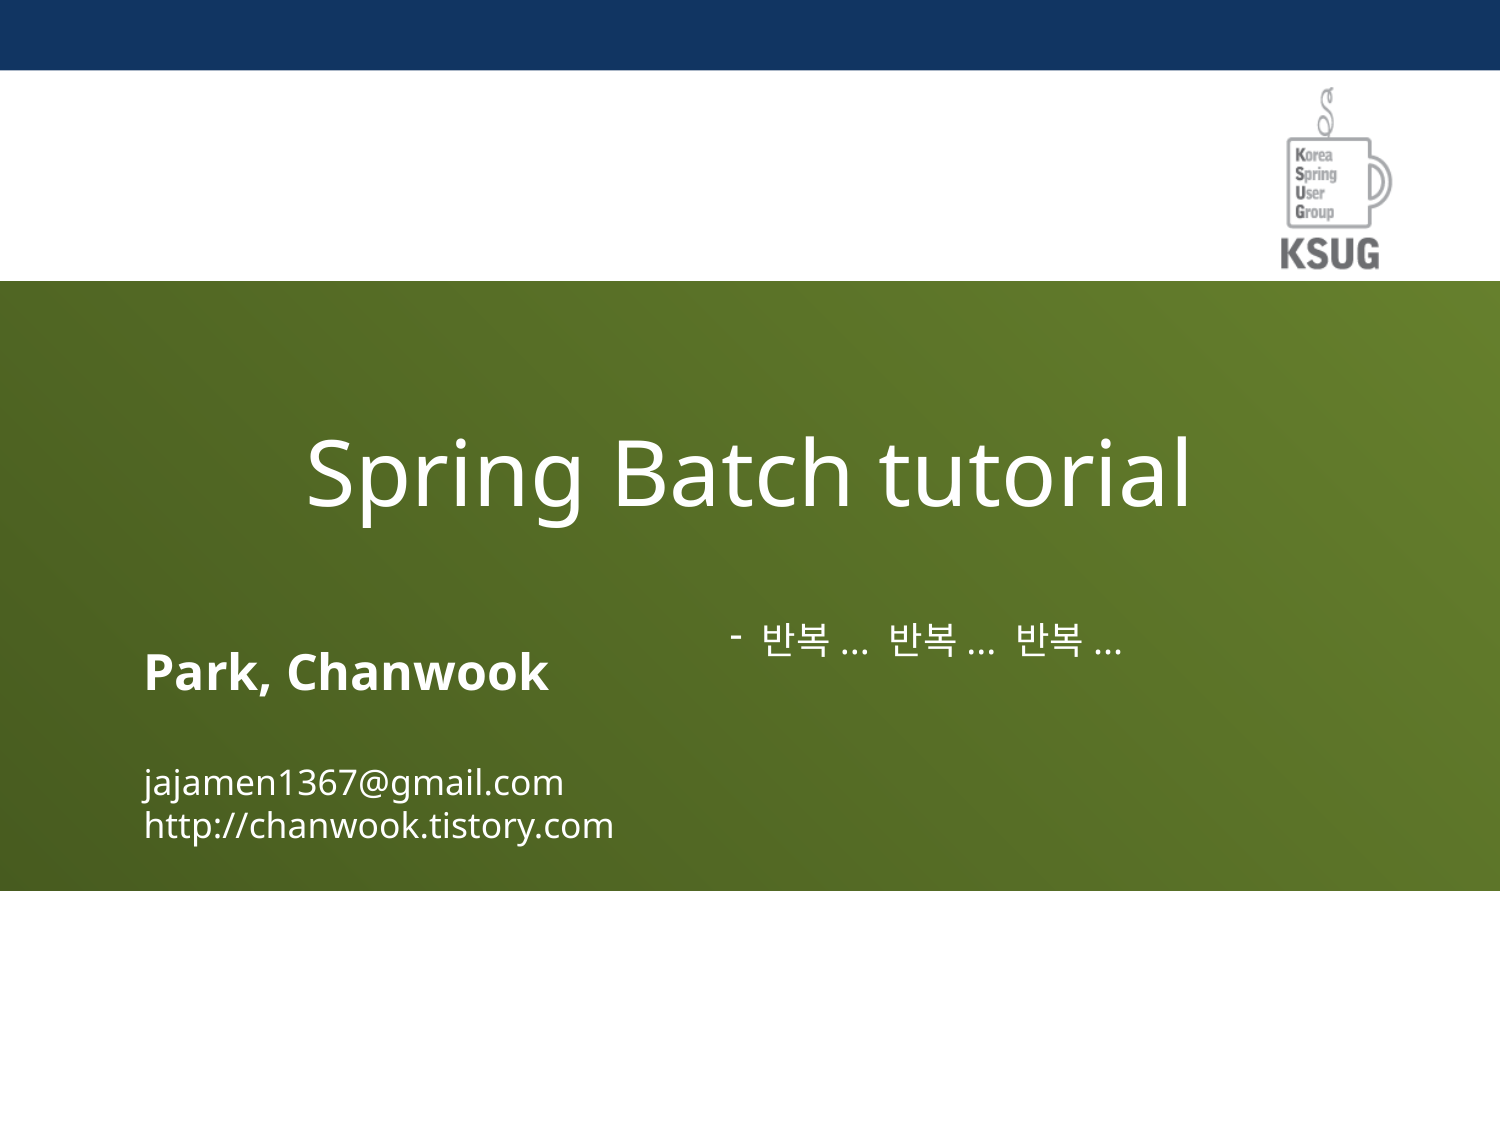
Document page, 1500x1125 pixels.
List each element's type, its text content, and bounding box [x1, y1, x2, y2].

title Spring Batch tutorial [112, 349, 1388, 591]
subtitle 반복... 반복... 반복... [714, 609, 1442, 897]
picture [1265, 75, 1395, 276]
